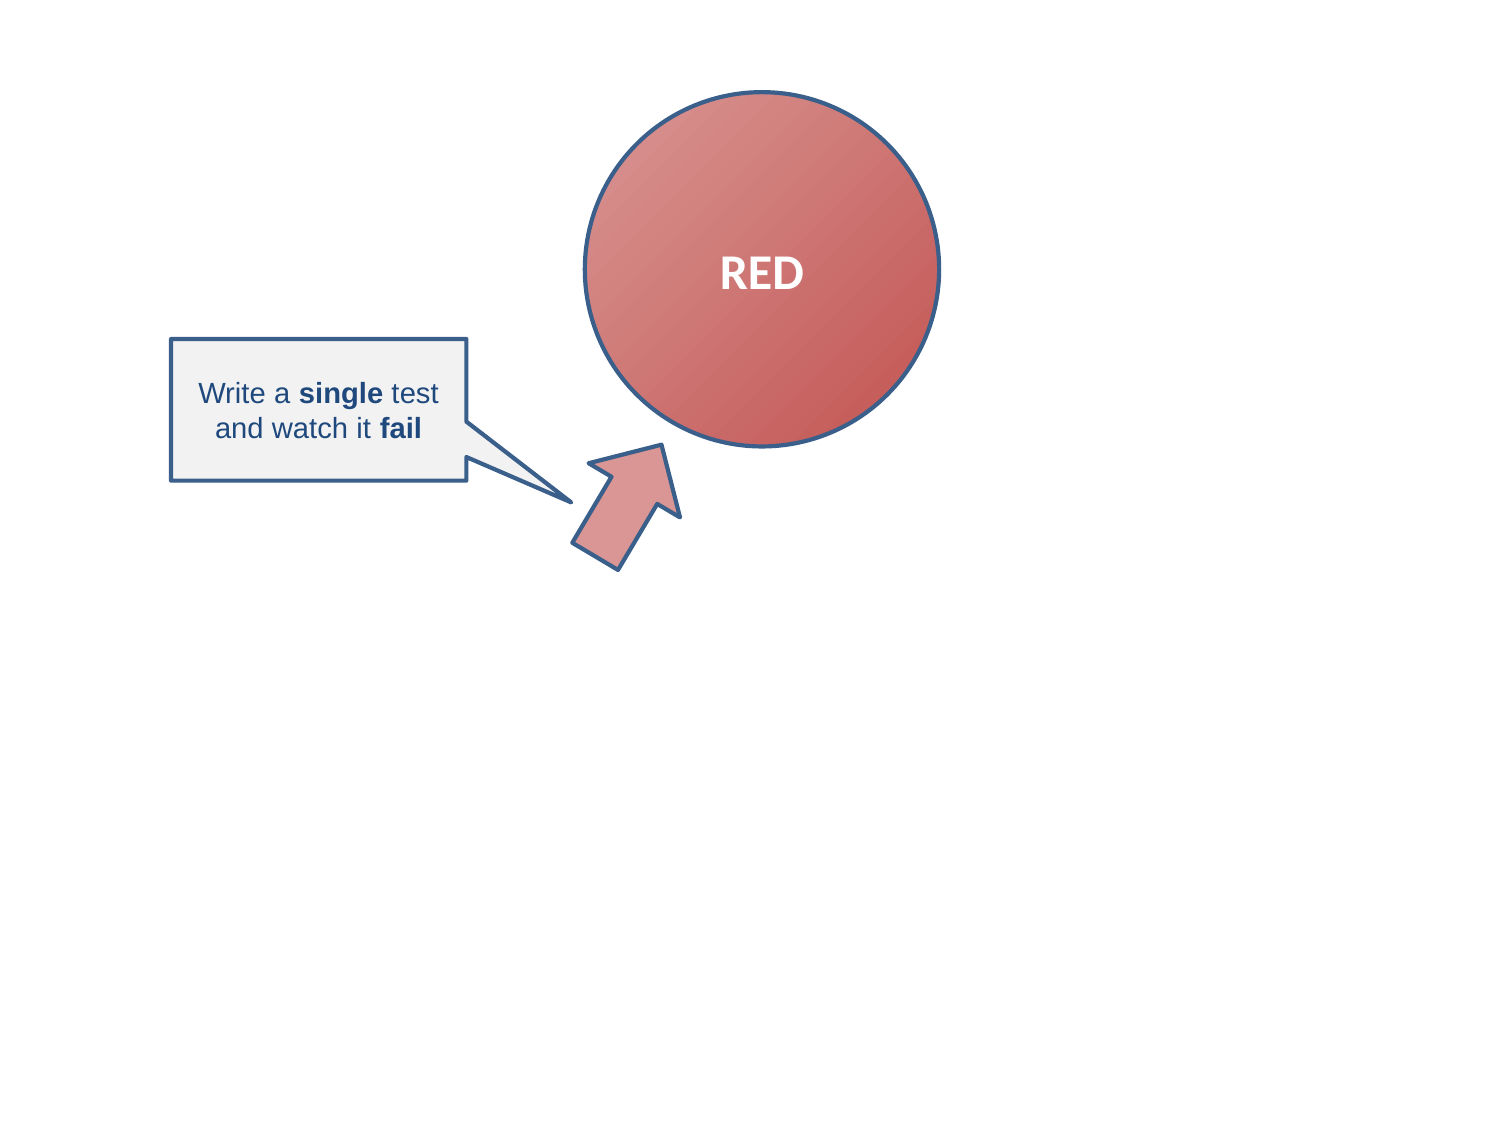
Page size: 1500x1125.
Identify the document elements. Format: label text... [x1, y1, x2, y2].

text_box [570, 442, 683, 572]
text_box Write a single test and watch it fail [168, 336, 573, 505]
text_box RED [582, 90, 942, 449]
